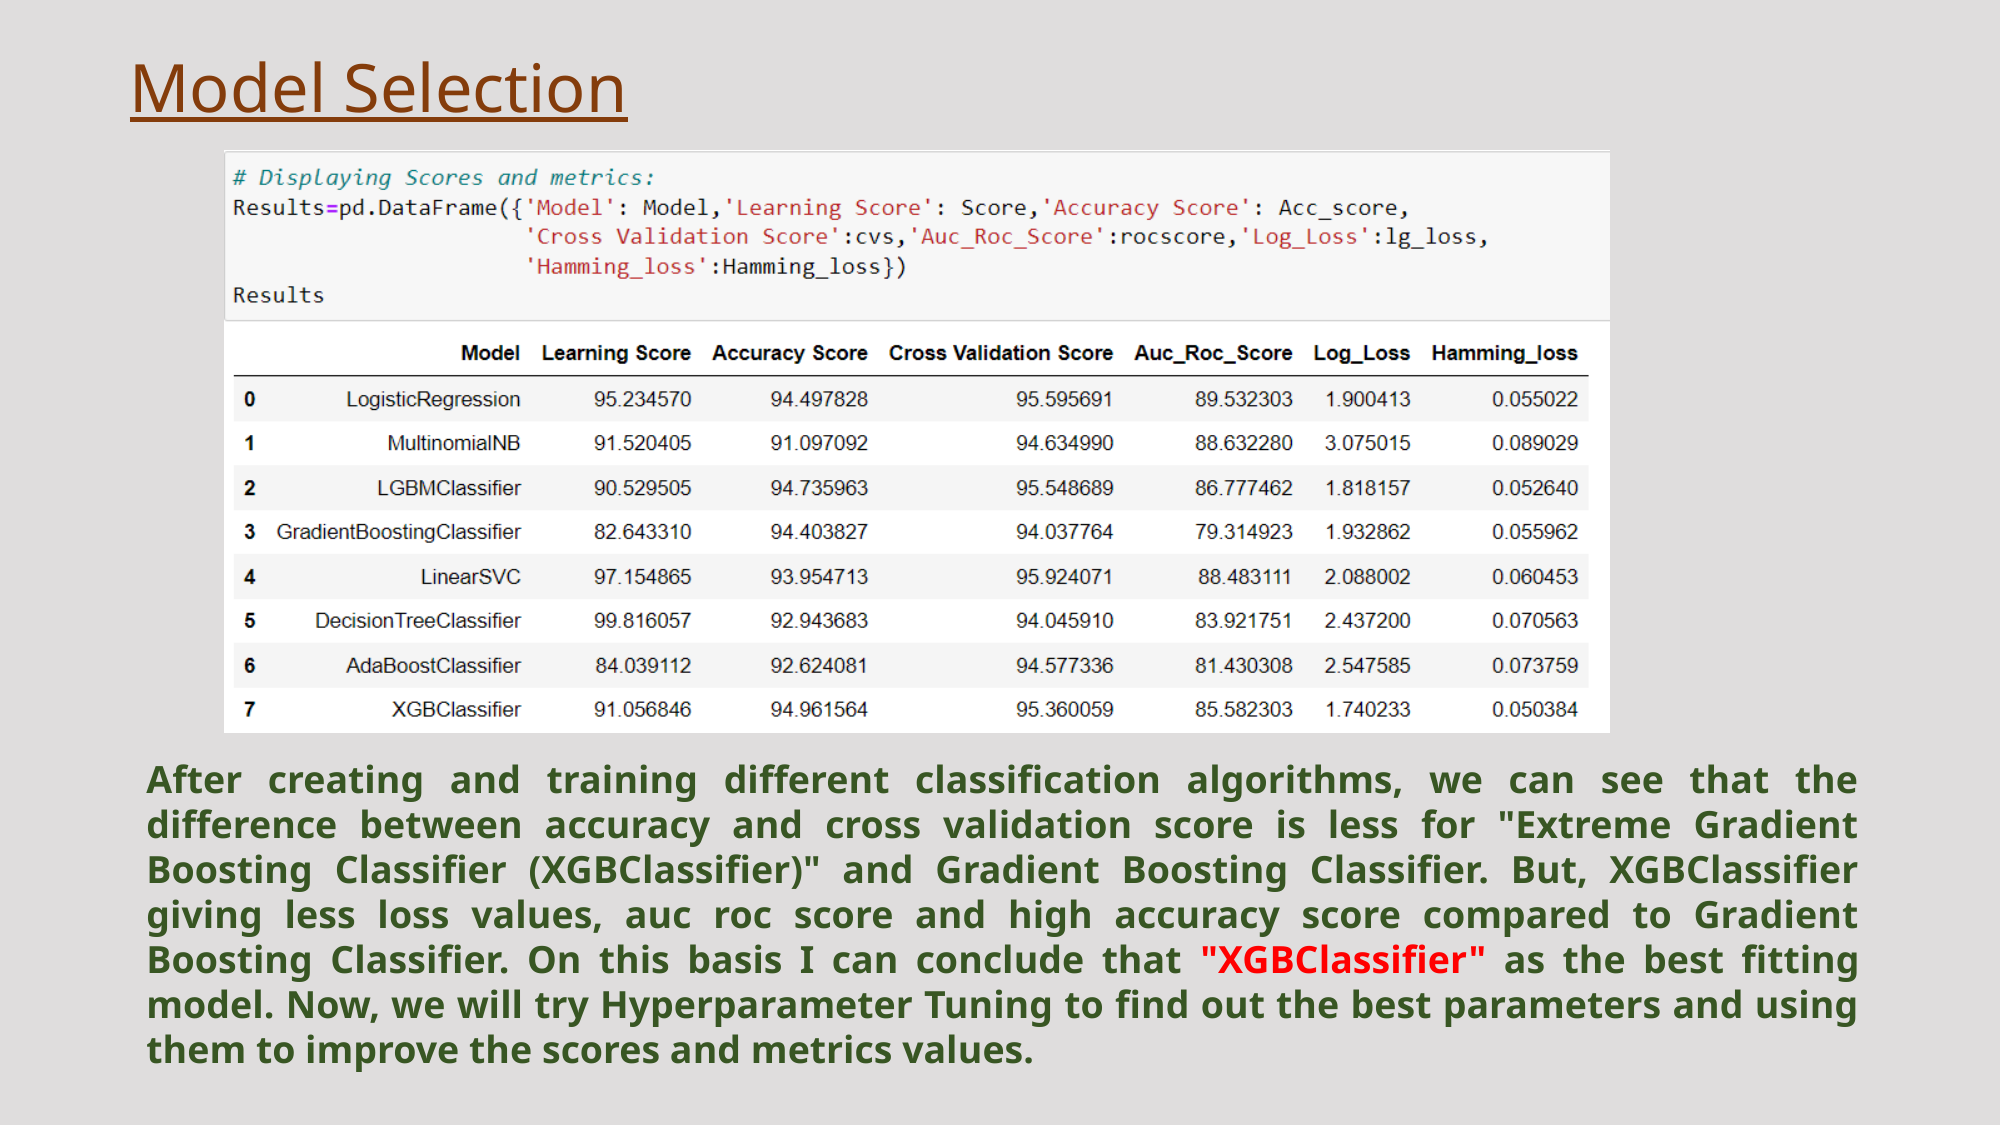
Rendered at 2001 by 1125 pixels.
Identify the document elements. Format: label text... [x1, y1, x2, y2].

text_box Model Selection [114, 38, 760, 133]
picture [224, 150, 1610, 733]
text_box After creating and training different classification algorithms, we can see that the difference between accuracy and cross validation score is less for "Extreme Gradient Boosting Classifier (XGBClassifier)" and Gradient Boosting Classifier. But, XGBClassifier giving less loss values, auc roc score and high accuracy score compared to Gradient Boosting Classifier. On this basis I can conclude that "XGBClassifier" as the best fitting model. Now, we will try Hyperparameter Tuning to find out the best parameters and using them to improve the scores and metrics values. [131, 748, 1875, 1079]
